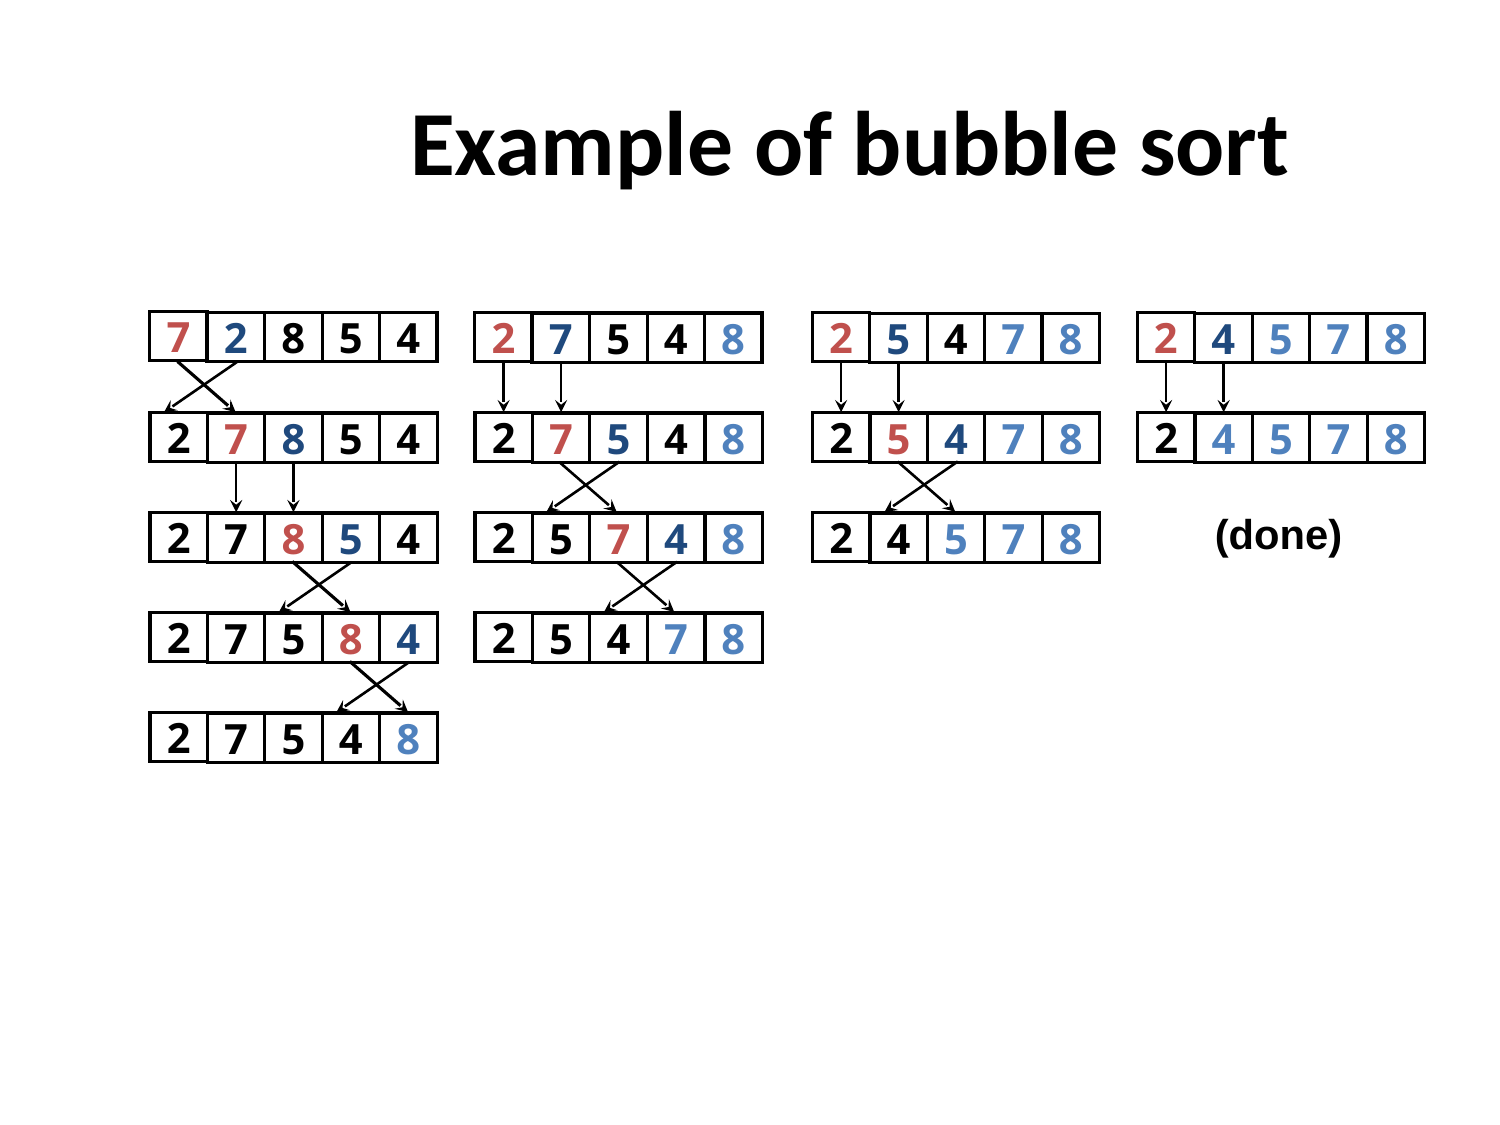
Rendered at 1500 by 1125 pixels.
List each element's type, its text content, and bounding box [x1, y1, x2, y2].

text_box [474, 470, 763, 561]
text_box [811, 312, 1100, 361]
text_box Example of bubble sort [74, 45, 1500, 233]
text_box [1137, 362, 1425, 463]
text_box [474, 311, 763, 361]
text_box (done) [1199, 500, 1401, 566]
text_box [474, 362, 763, 463]
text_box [812, 362, 1100, 463]
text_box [149, 311, 438, 361]
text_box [149, 562, 438, 661]
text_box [474, 562, 763, 663]
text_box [812, 470, 1100, 563]
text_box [149, 662, 438, 763]
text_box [1136, 312, 1425, 361]
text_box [149, 362, 438, 461]
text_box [149, 462, 438, 561]
